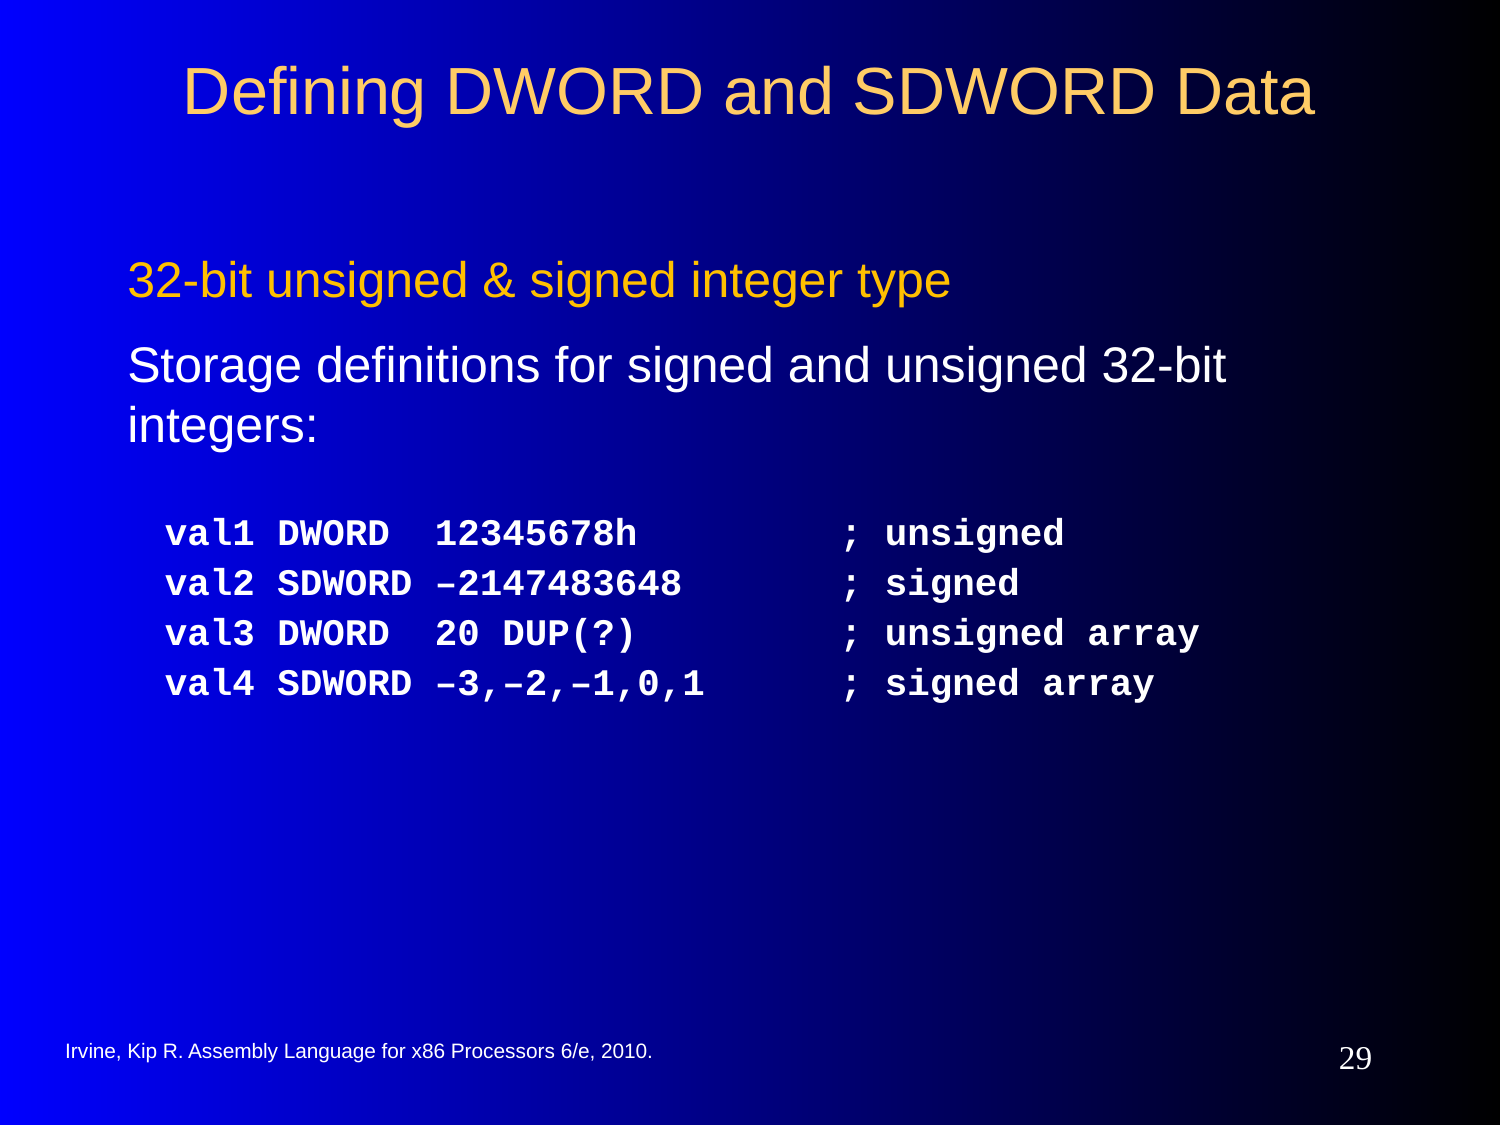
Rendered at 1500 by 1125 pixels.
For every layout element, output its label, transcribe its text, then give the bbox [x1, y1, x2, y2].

text_box 32-bit unsigned & signed integer type Storage definitions for signed and unsigned 32-bit integers: [112, 224, 1375, 475]
footer Irvine, Kip R. Assembly Language for x86 Processors 6/e, 2010. [50, 1025, 825, 1075]
slide_number 29 [1224, 1025, 1388, 1088]
text_box val1 DWORD 12345678h ; unsigned val2 SDWORD –2147483648 ; signed val3 DWORD 20 DUP(?) ; unsigned array val4 SDWORD –3,–2,–1,0,1 ; signed array [149, 482, 1413, 700]
title Defining DWORD and SDWORD Data [112, 37, 1388, 138]
